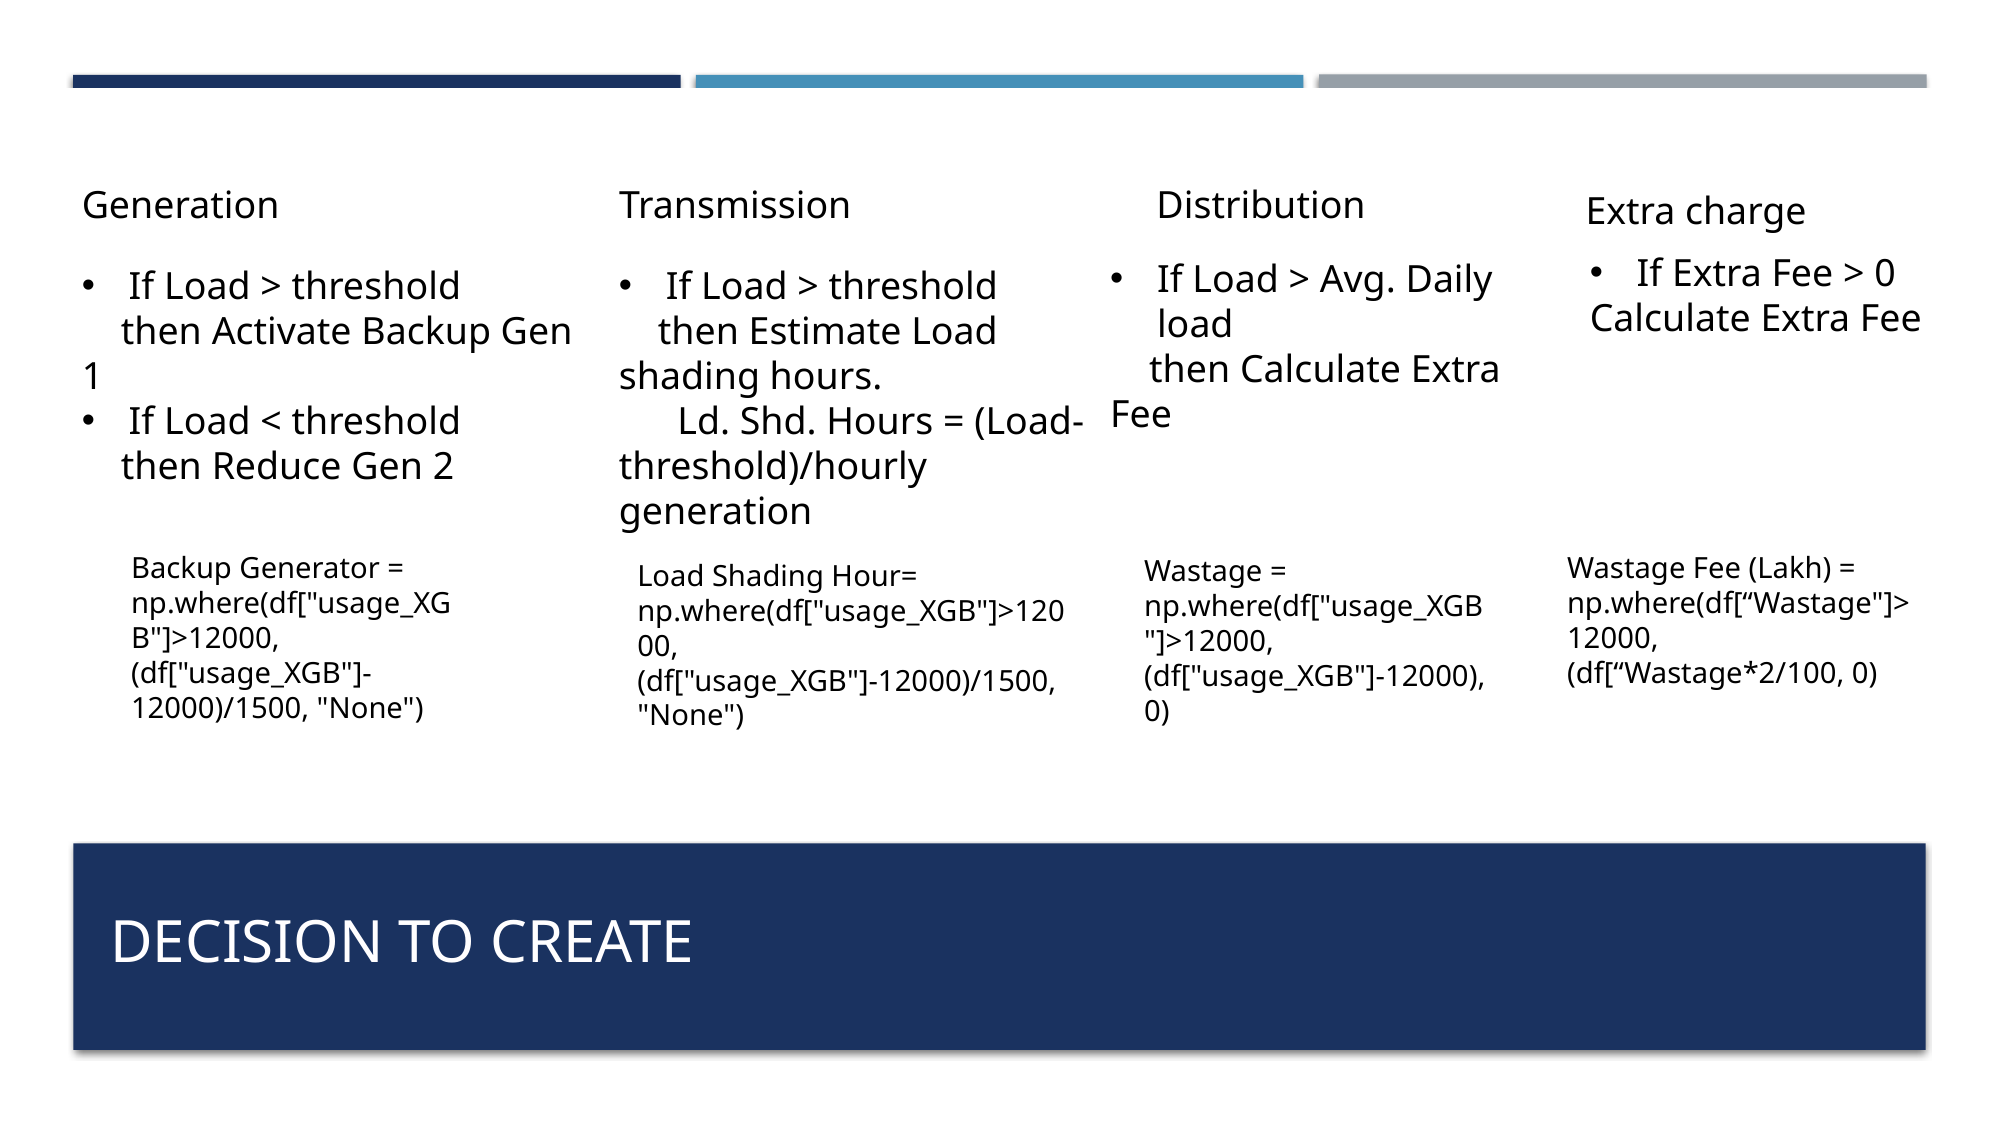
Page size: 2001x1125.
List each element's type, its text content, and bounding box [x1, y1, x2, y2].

text_box Transmission [604, 174, 970, 234]
text_box Distribution [1141, 173, 1404, 234]
text_box Wastage = np.where(df["usage_XGB"]>12000, (df["usage_XGB"]-12000), 0) [1129, 544, 1507, 735]
text_box Generation [67, 173, 432, 234]
text_box If Load > threshold then Activate Backup Gen 1 If Load < threshold then Reduce Gen 2 [67, 254, 592, 540]
text_box [0, 86, 2000, 1125]
text_box Backup Generator = np.where(df["usage_XGB"]>12000, (df["usage_XGB"]-12000)/1500, "None") [116, 542, 478, 732]
text_box [72, 842, 1927, 1051]
title Decision to create [95, 863, 1905, 982]
text_box Load Shading Hour= np.where(df["usage_XGB"]>12000, (df["usage_XGB"]-12000)/1500, "None") [622, 549, 1089, 740]
text_box Extra charge [1570, 179, 1833, 239]
text_box If Load > threshold then Estimate Load shading hours. Ld. Shd. Hours = (Load-threshold)/hourly generation [604, 254, 1130, 540]
text_box If Load > Avg. Daily load then Calculate Extra Fee [1095, 247, 1555, 443]
text_box Wastage Fee (Lakh) = np.where(df[“Wastage"]>12000, (df[“Wastage*2/100, 0) [1552, 542, 1930, 697]
text_box If Extra Fee > 0 Calculate Extra Fee [1575, 241, 1962, 347]
